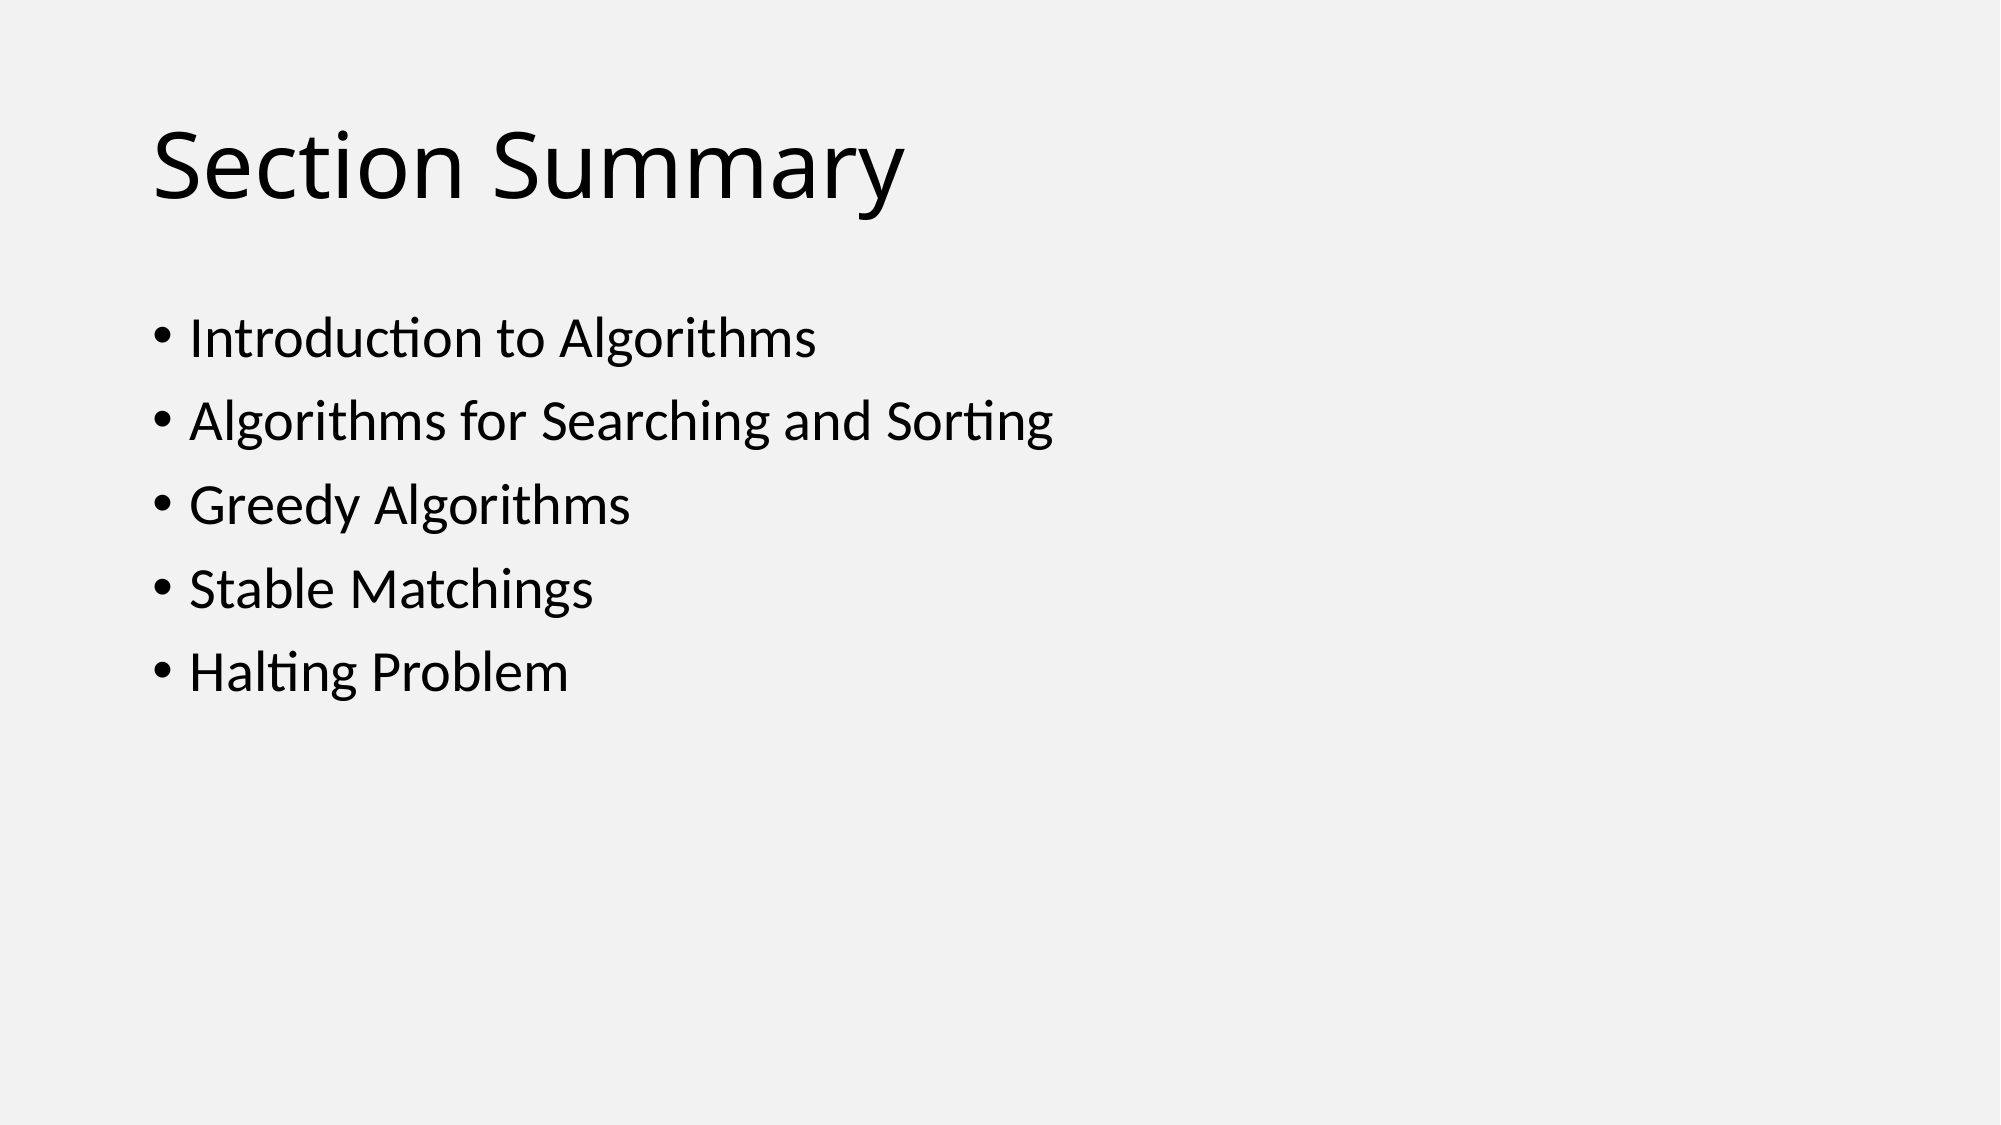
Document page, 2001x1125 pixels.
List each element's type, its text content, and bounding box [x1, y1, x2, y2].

title Section Summary [137, 59, 1863, 278]
list Introduction to Algorithms Algorithms for Searching and Sorting Greedy Algorithms Stable Matchings Halting Problem [137, 299, 1863, 1014]
